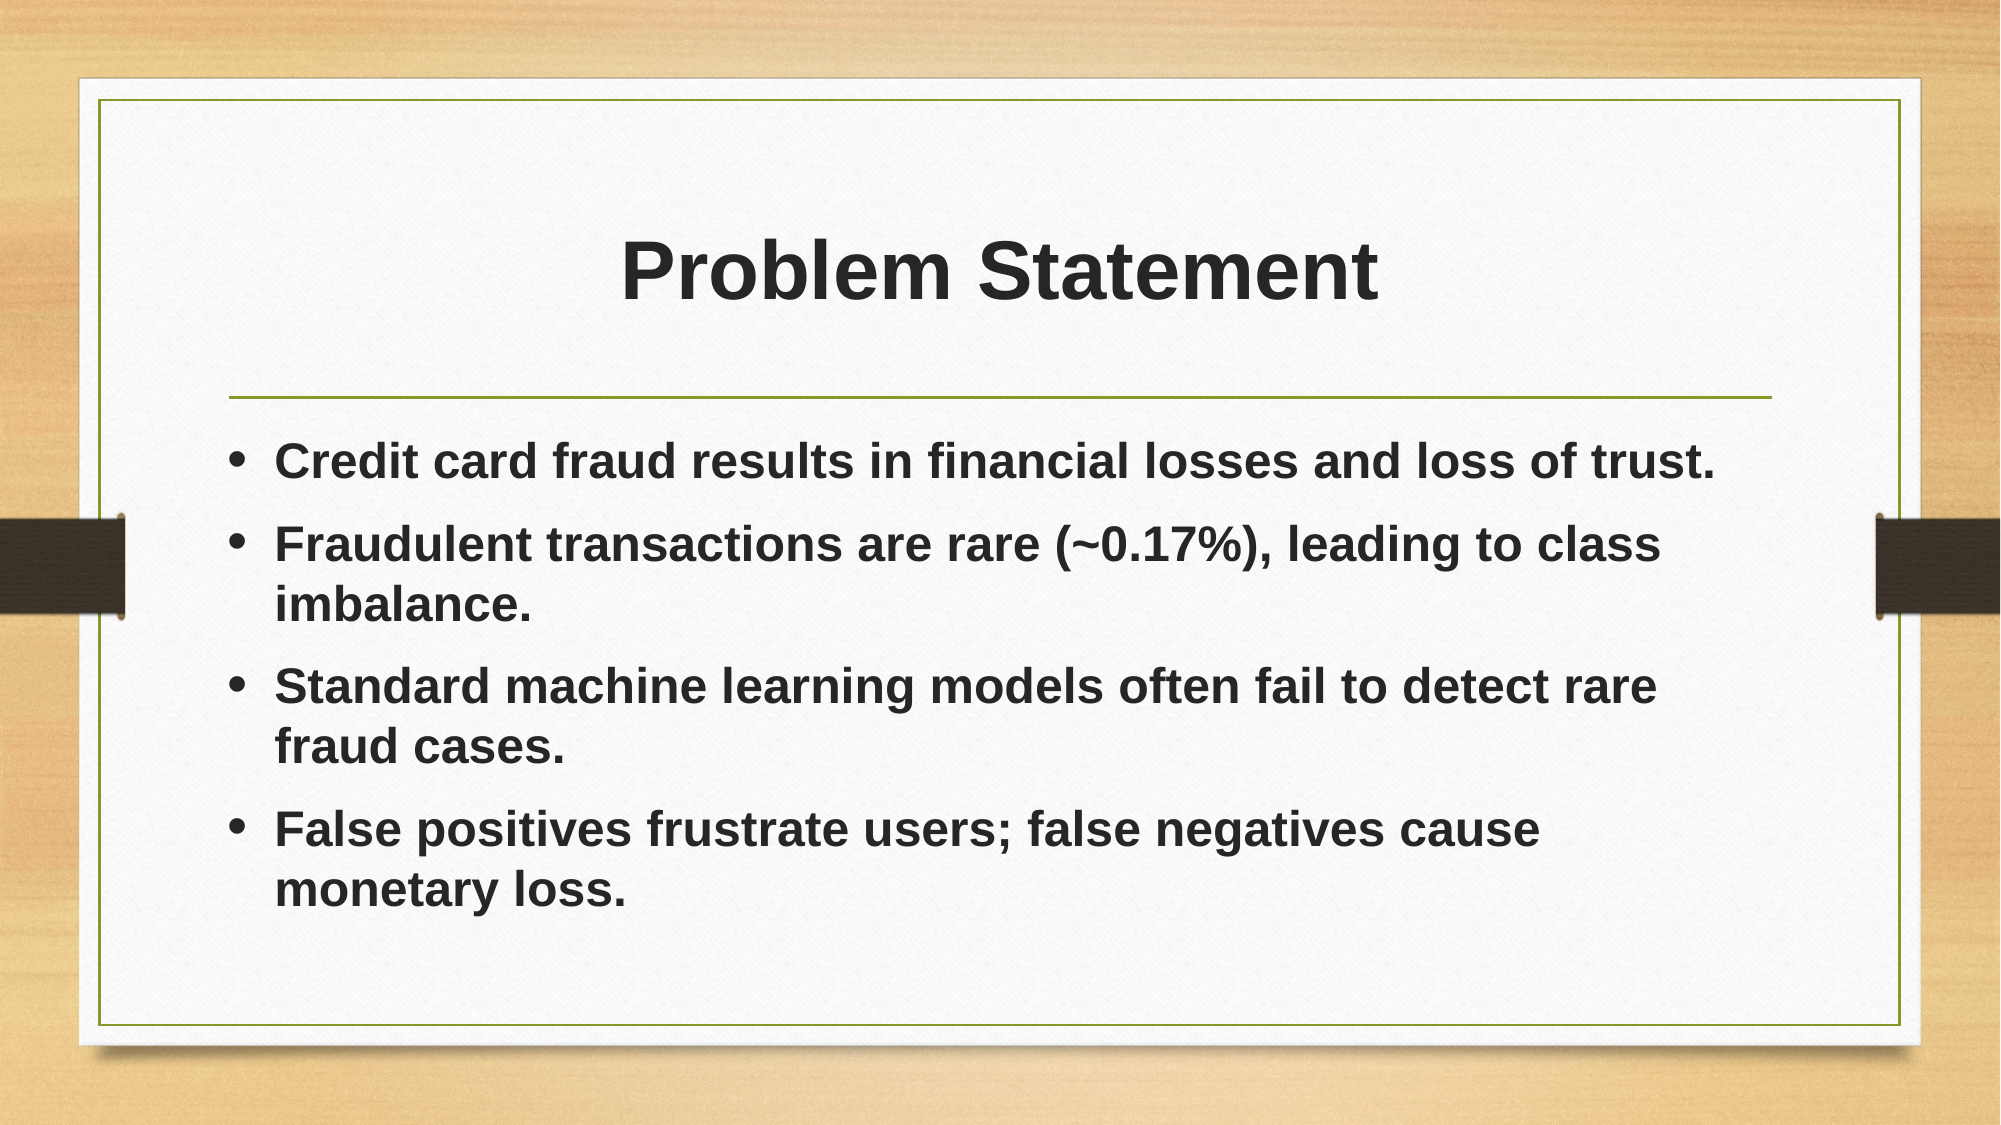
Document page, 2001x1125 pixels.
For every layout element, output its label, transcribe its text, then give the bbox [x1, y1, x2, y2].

title Problem Statement [212, 159, 1788, 374]
picture [0, 0, 2001, 1125]
list Credit card fraud results in financial losses and loss of trust. Fraudulent transactions are rare (~0.17%), leading to class imbalance. Standard machine learning models often fail to detect rare fraud cases. False positives frustrate users; false negatives cause monetary loss. [212, 420, 1788, 966]
